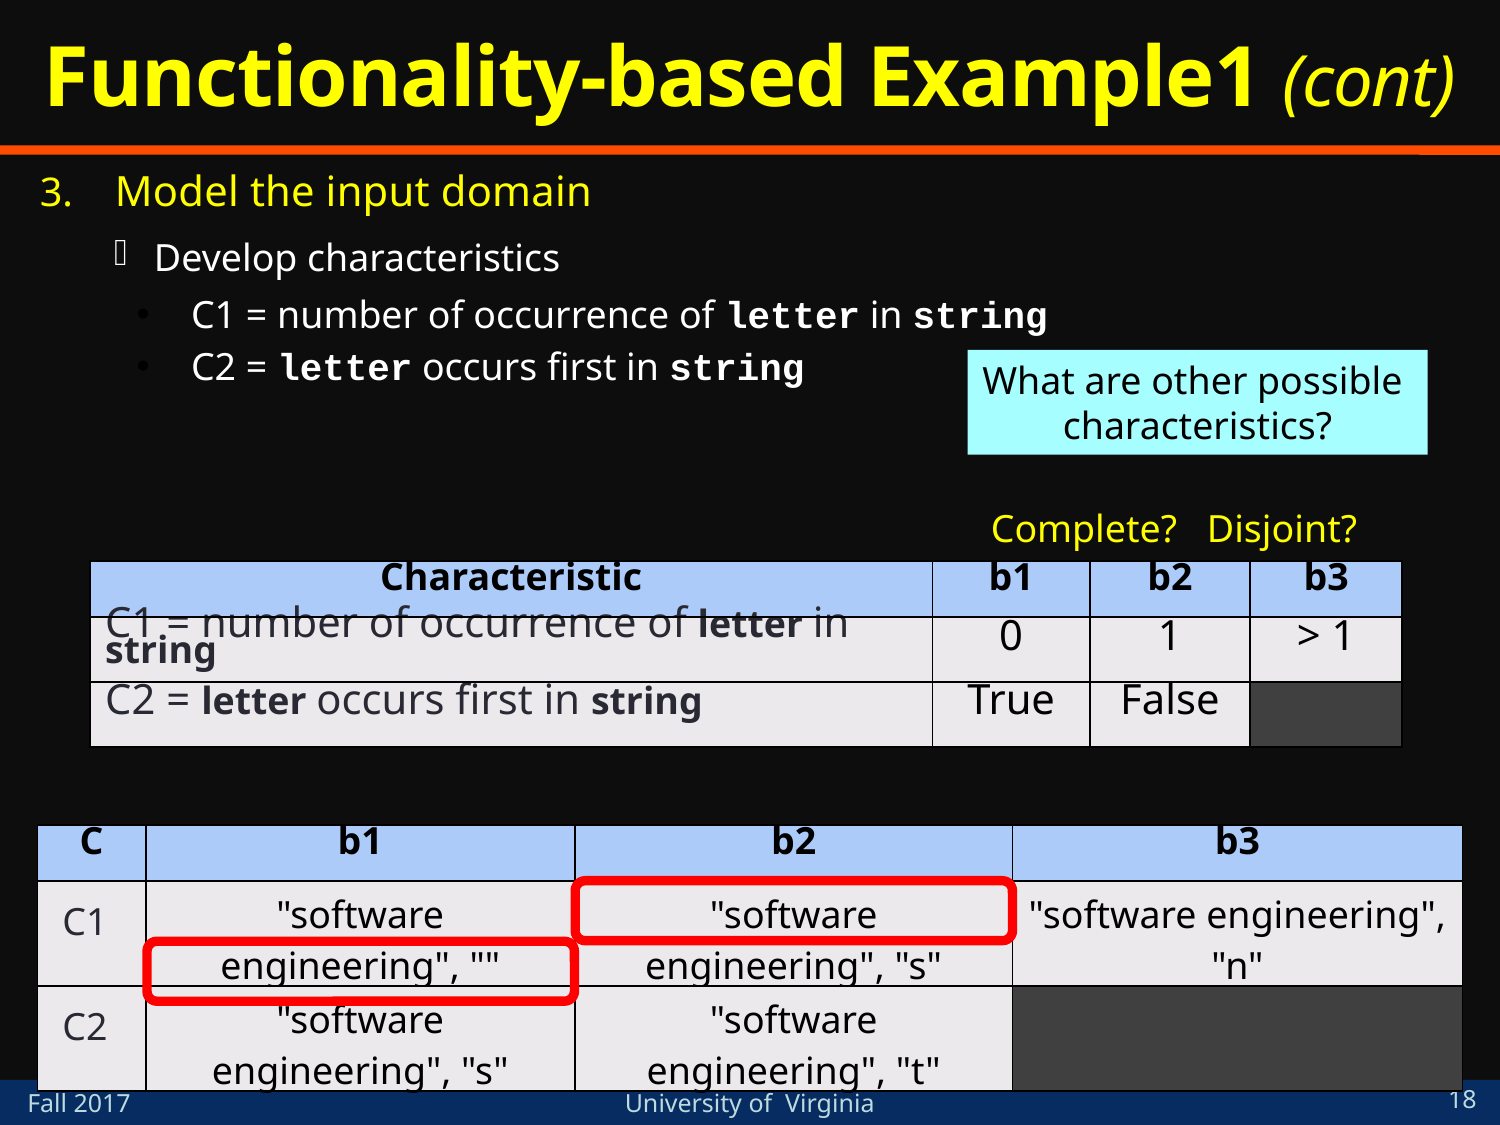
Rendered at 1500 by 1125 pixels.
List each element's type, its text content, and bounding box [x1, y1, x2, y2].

table_header b2 [1091, 562, 1249, 616]
table_cell "software engineering", "t" [576, 987, 1012, 1090]
table_header b2 [576, 826, 1012, 880]
text_box [145, 940, 576, 1003]
table_cell C1 = number of occurrence of letter in string [91, 618, 932, 681]
table_cell "software engineering", "s" [147, 998, 574, 1090]
text_box [574, 879, 1014, 942]
text_box Disjoint? [1191, 497, 1373, 558]
table_cell [1013, 987, 1462, 1090]
table_cell "software engineering", "n" [1013, 882, 1462, 985]
table_cell 1 [1091, 618, 1249, 681]
table_header C [38, 826, 145, 880]
table_cell "software engineering", "s" [576, 938, 1012, 985]
table_cell "software engineering", "" [147, 882, 574, 944]
text_box Complete? [975, 497, 1191, 558]
table_header Characteristic [91, 562, 932, 616]
table_cell C2 [38, 987, 145, 1090]
table_cell False [1091, 683, 1249, 746]
table_cell C2 = letter occurs first in string [91, 683, 932, 746]
table_header b3 [1013, 826, 1462, 880]
table_header b3 [1251, 562, 1401, 616]
table_cell [1251, 683, 1401, 746]
title Functionality-based Example1 (cont) [0, 8, 1500, 159]
table_cell > 1 [1251, 618, 1401, 681]
list Model the input domain Develop characteristics C1 = number of occurrence of letter in string C2 = letter occurs first in string Partition characteristics Identify (possible) values [24, 157, 1425, 1045]
table_cell 0 [933, 618, 1089, 681]
table_header b1 [933, 562, 1089, 616]
table_header b1 [147, 826, 574, 880]
table_cell True [933, 683, 1089, 746]
table_cell C1 [38, 882, 145, 985]
text_box What are other possible characteristics? [967, 349, 1428, 455]
